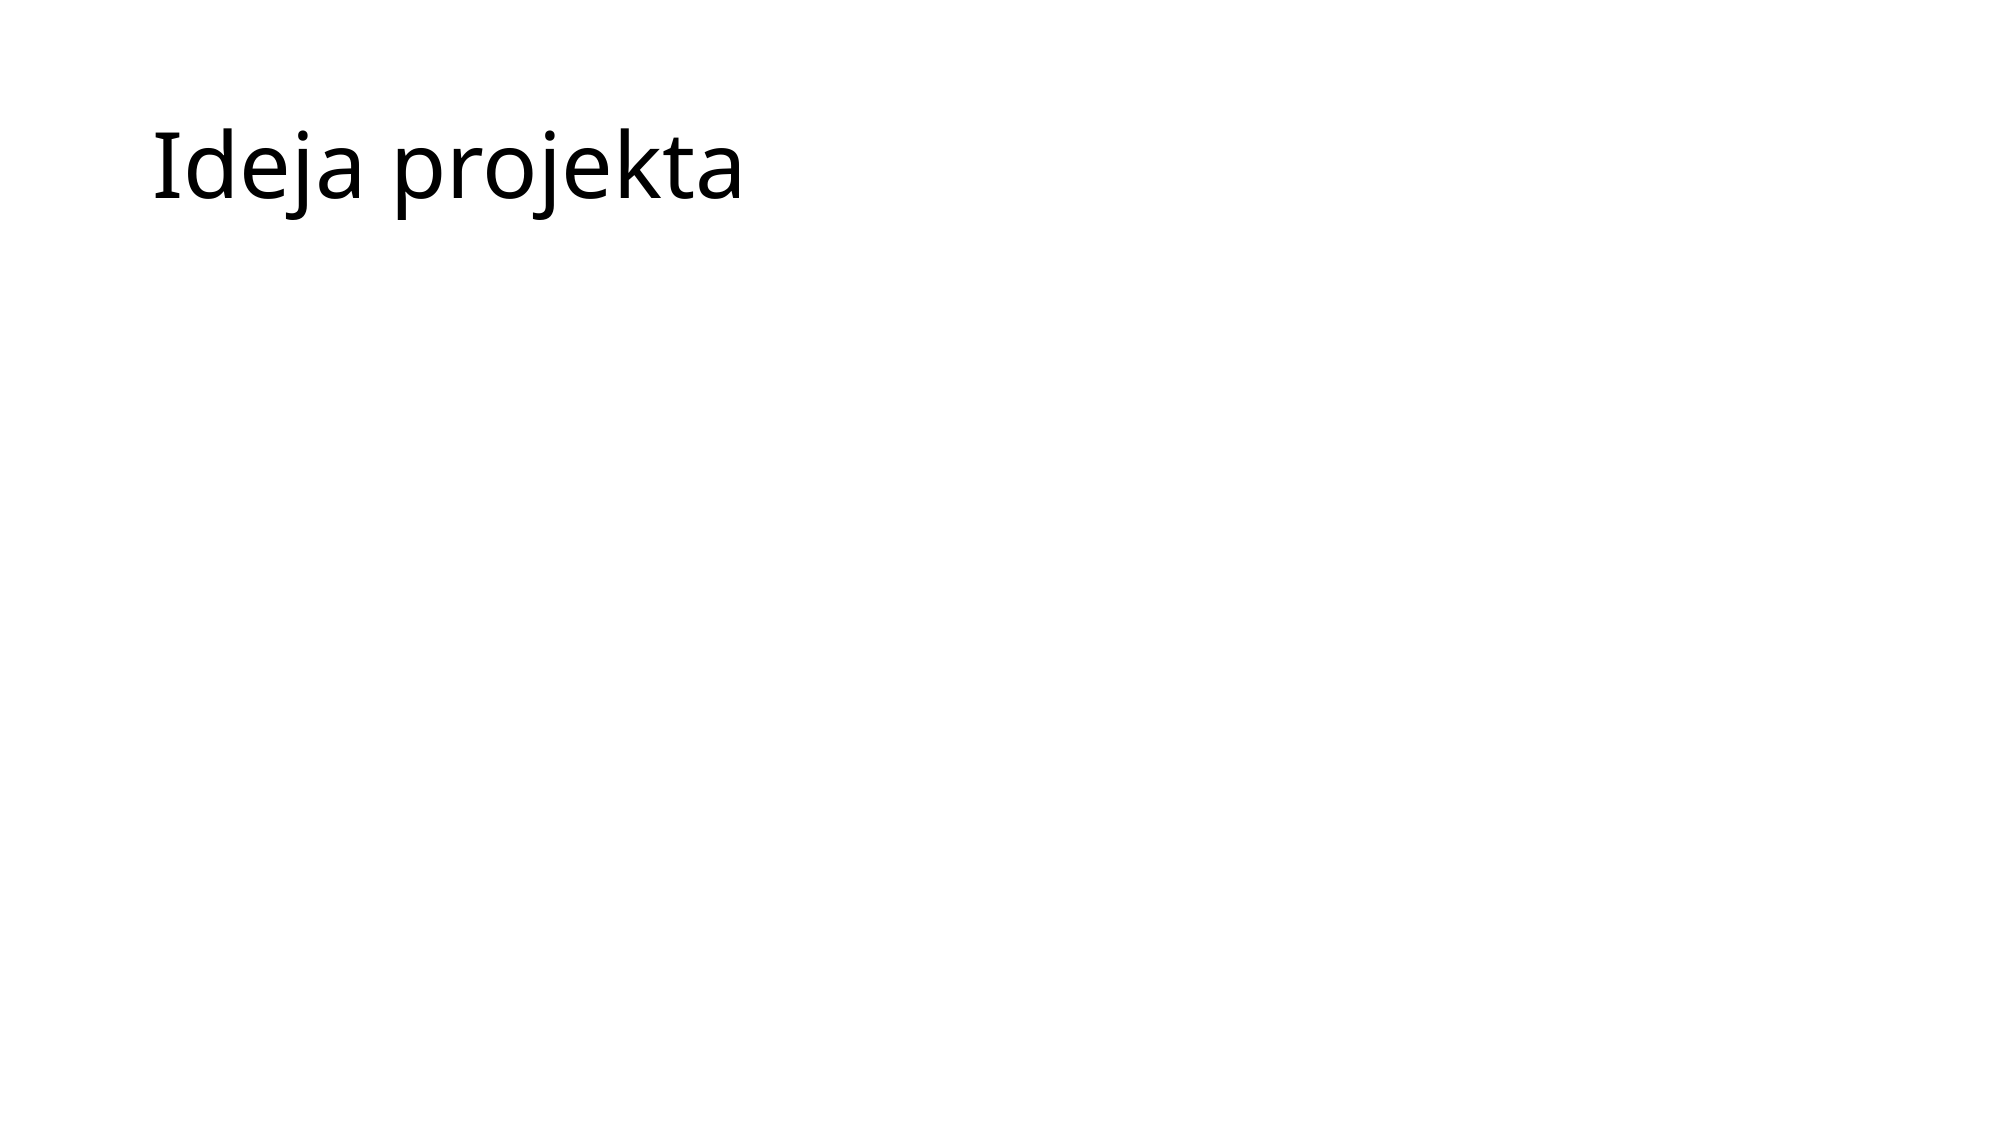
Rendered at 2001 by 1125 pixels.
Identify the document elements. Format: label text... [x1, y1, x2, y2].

title Ideja projekta [137, 59, 1863, 278]
